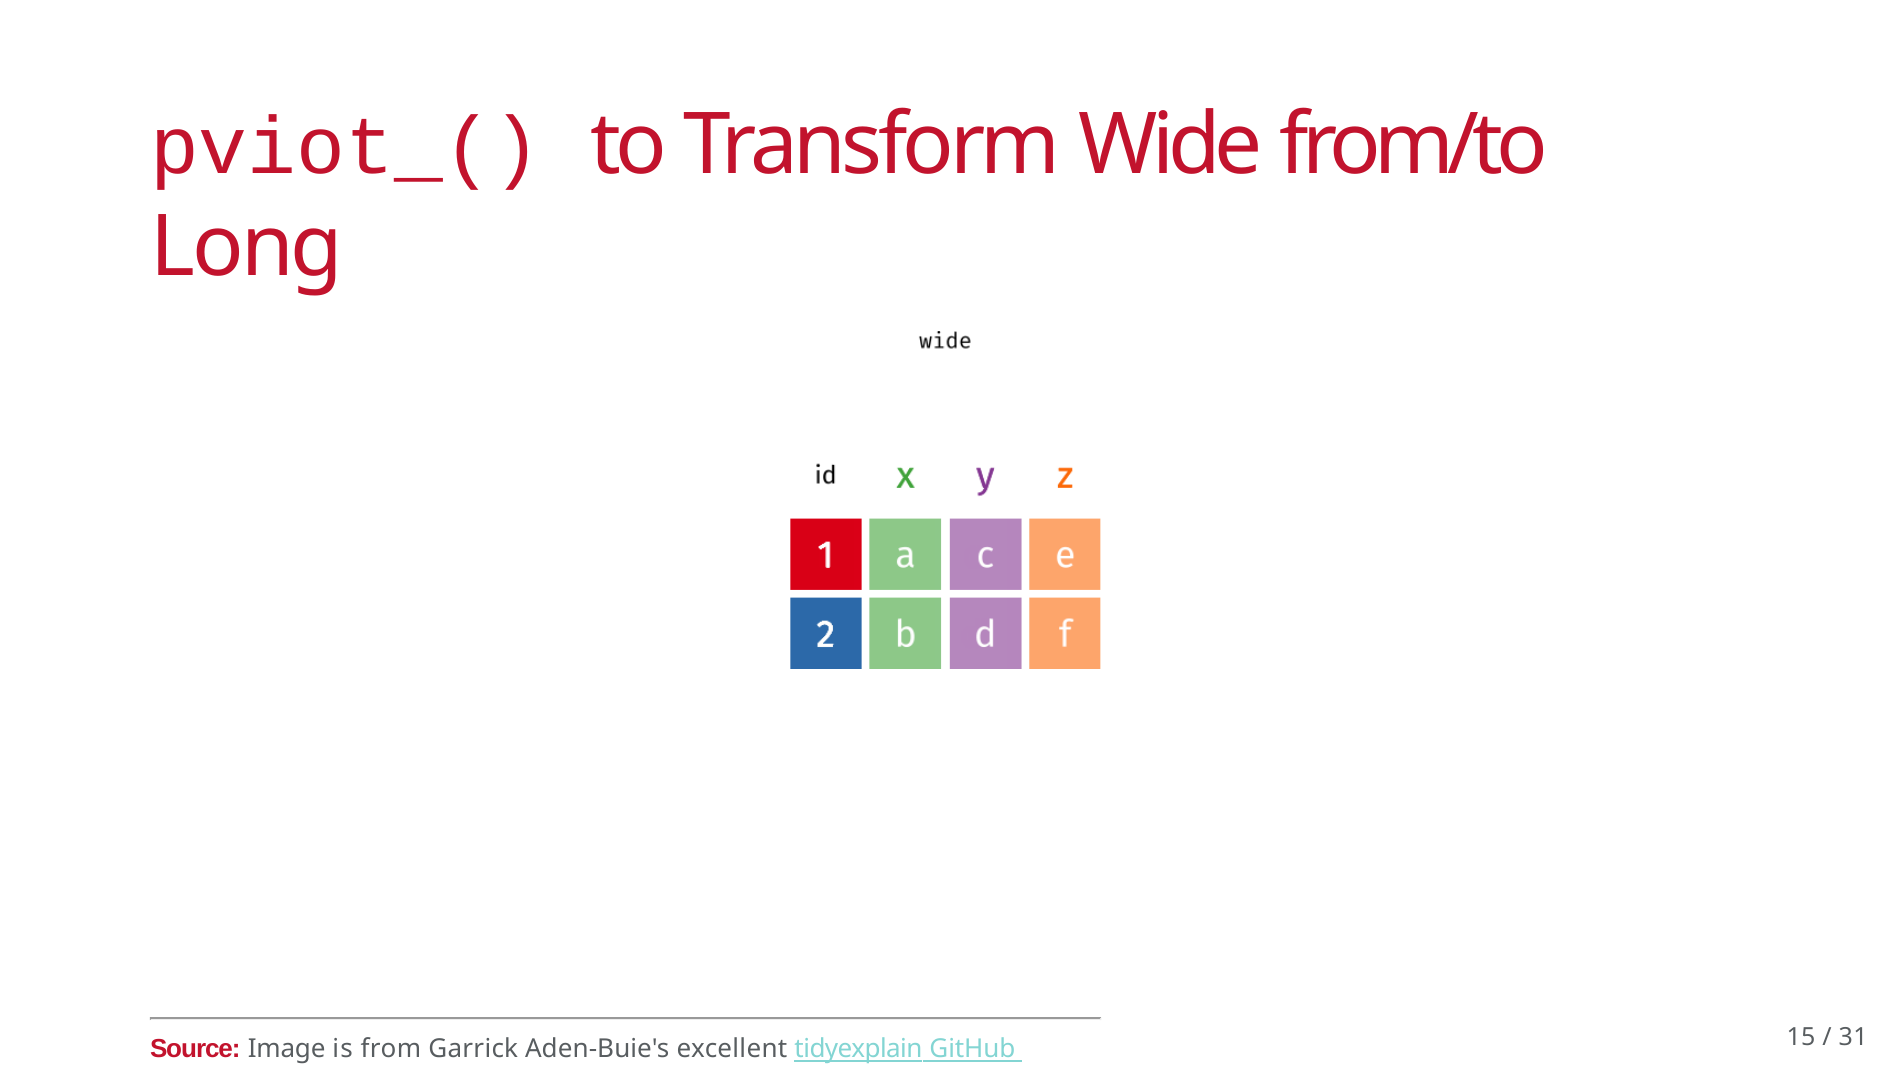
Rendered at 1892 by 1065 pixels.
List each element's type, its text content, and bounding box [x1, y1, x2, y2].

title pviot_() to Transform Wide from/to Long [147, 85, 1655, 293]
text_box [790, 331, 1101, 670]
text_box Source: Image is from Garrick Aden-Buie's excellent tidyexplain GitHub Repository [147, 1031, 1103, 1065]
slide_number 14 / 31 [1780, 1020, 1868, 1065]
